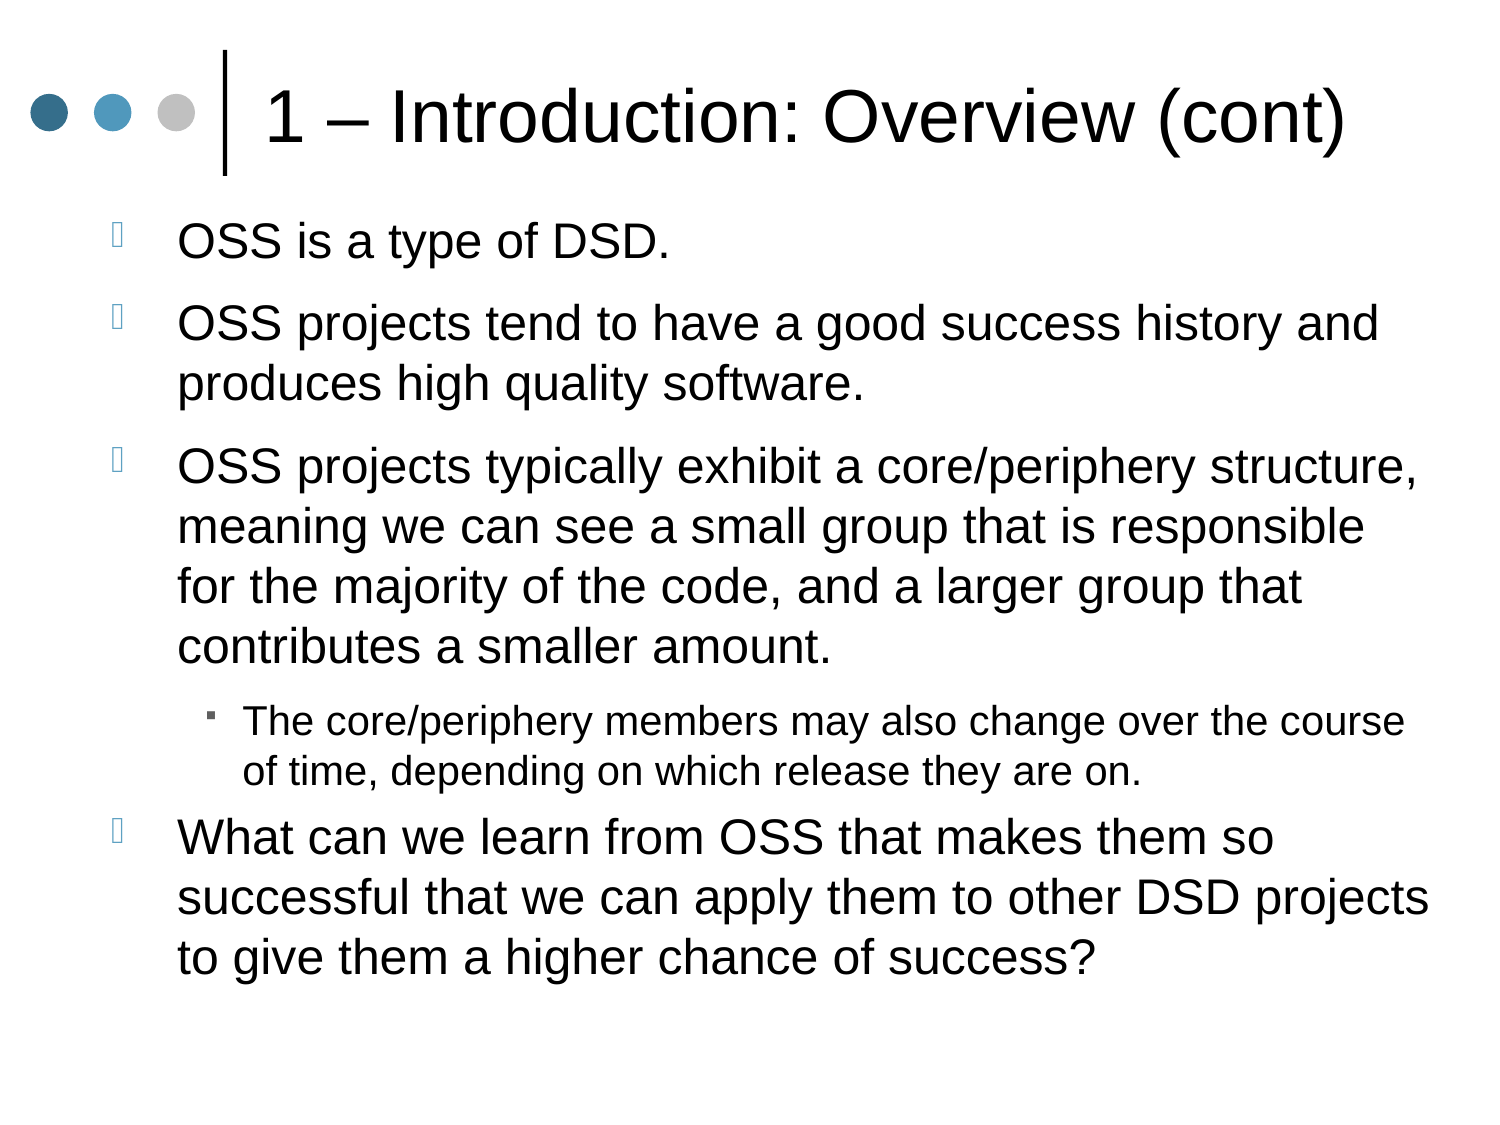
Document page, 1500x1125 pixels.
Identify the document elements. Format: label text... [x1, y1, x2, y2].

title 1 – Introduction: Overview (cont) [249, 49, 1449, 177]
list OSS is a type of DSD. OSS projects tend to have a good success history and produces high quality software. OSS projects typically exhibit a core/periphery structure, meaning we can see a small group that is responsible for the majority of the code, and a larger group that contributes a smaller amount. The core/periphery members may also change over the course of time, depending on which release they are on. What can we learn from OSS that makes them so successful that we can apply them to other DSD projects to give them a higher chance of success? [95, 200, 1447, 1077]
